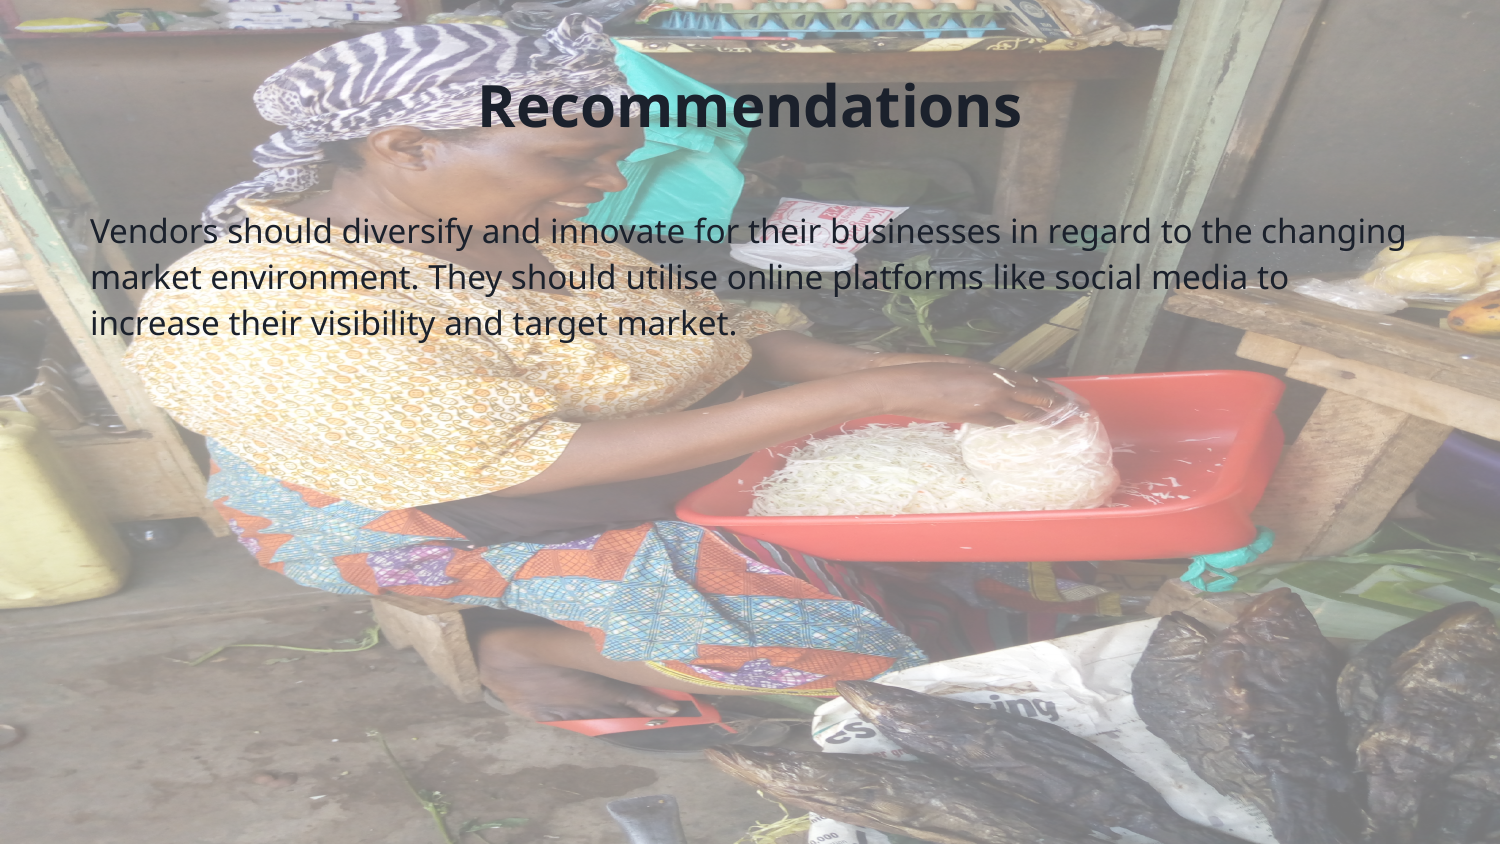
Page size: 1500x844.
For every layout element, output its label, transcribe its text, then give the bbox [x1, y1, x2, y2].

title Recommendations [75, 33, 1425, 175]
list Vendors should diversify and innovate for their businesses in regard to the changing market environment. They should utilise online platforms like social media to increase their visibility and target market. [75, 196, 1425, 754]
